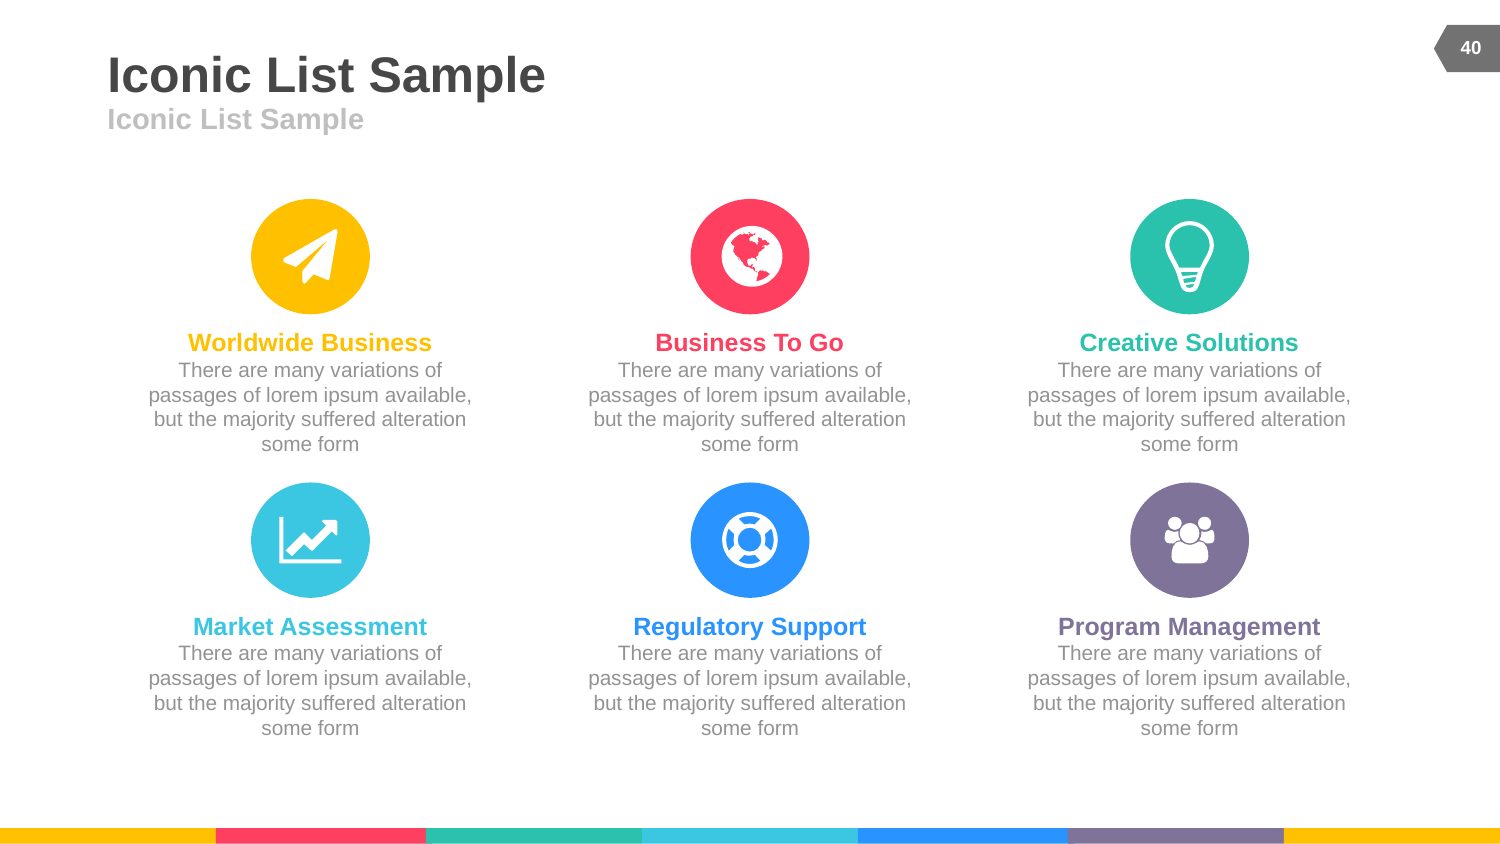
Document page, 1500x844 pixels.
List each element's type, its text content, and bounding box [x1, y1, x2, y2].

text_box [688, 480, 812, 600]
slide_number 40 [1439, 24, 1500, 70]
text_box [249, 480, 372, 600]
text_box [249, 196, 372, 317]
text_box [1128, 480, 1252, 600]
text_box [283, 229, 338, 284]
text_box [141, 610, 480, 741]
text_box [1128, 196, 1252, 317]
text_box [580, 610, 920, 741]
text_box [141, 326, 480, 458]
text_box [688, 196, 812, 317]
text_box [1020, 326, 1359, 458]
list Iconic List Sample [107, 101, 783, 135]
text_box [722, 512, 778, 569]
text_box [279, 516, 342, 564]
text_box [1164, 516, 1215, 564]
text_box [721, 225, 783, 287]
title Iconic List Sample [107, 43, 1033, 102]
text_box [580, 326, 920, 458]
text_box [1020, 610, 1359, 741]
text_box [1165, 221, 1214, 293]
